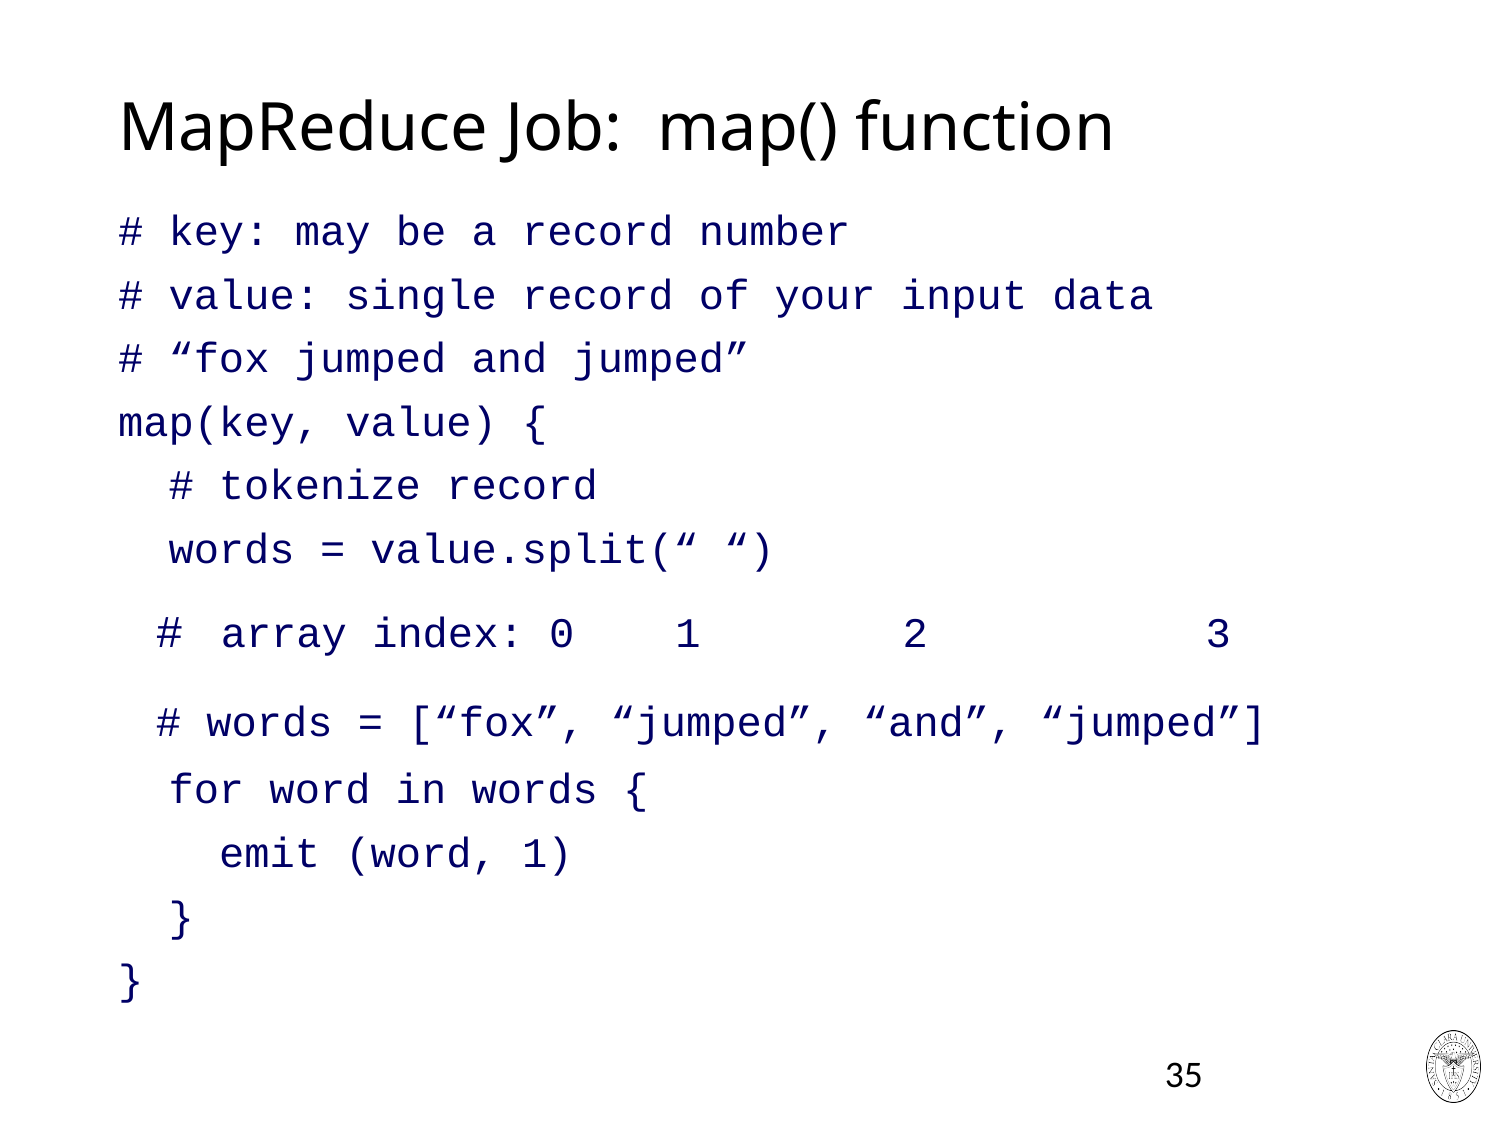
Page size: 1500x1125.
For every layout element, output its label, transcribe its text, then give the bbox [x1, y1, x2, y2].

list # key: may be a record number # value: single record of your input data # “fox jumped and jumped” map(key, value) { # tokenize record words = value.split(“ “) # array index: 0 1 2 3 # words = [“fox”, “jumped”, “and”, “jumped”] for word in words { emit (word, 1) } } [103, 196, 1436, 1014]
picture [1426, 1030, 1481, 1042]
title MapReduce Job: map() function [103, 59, 1397, 173]
slide_number 35 [1149, 1042, 1500, 1103]
